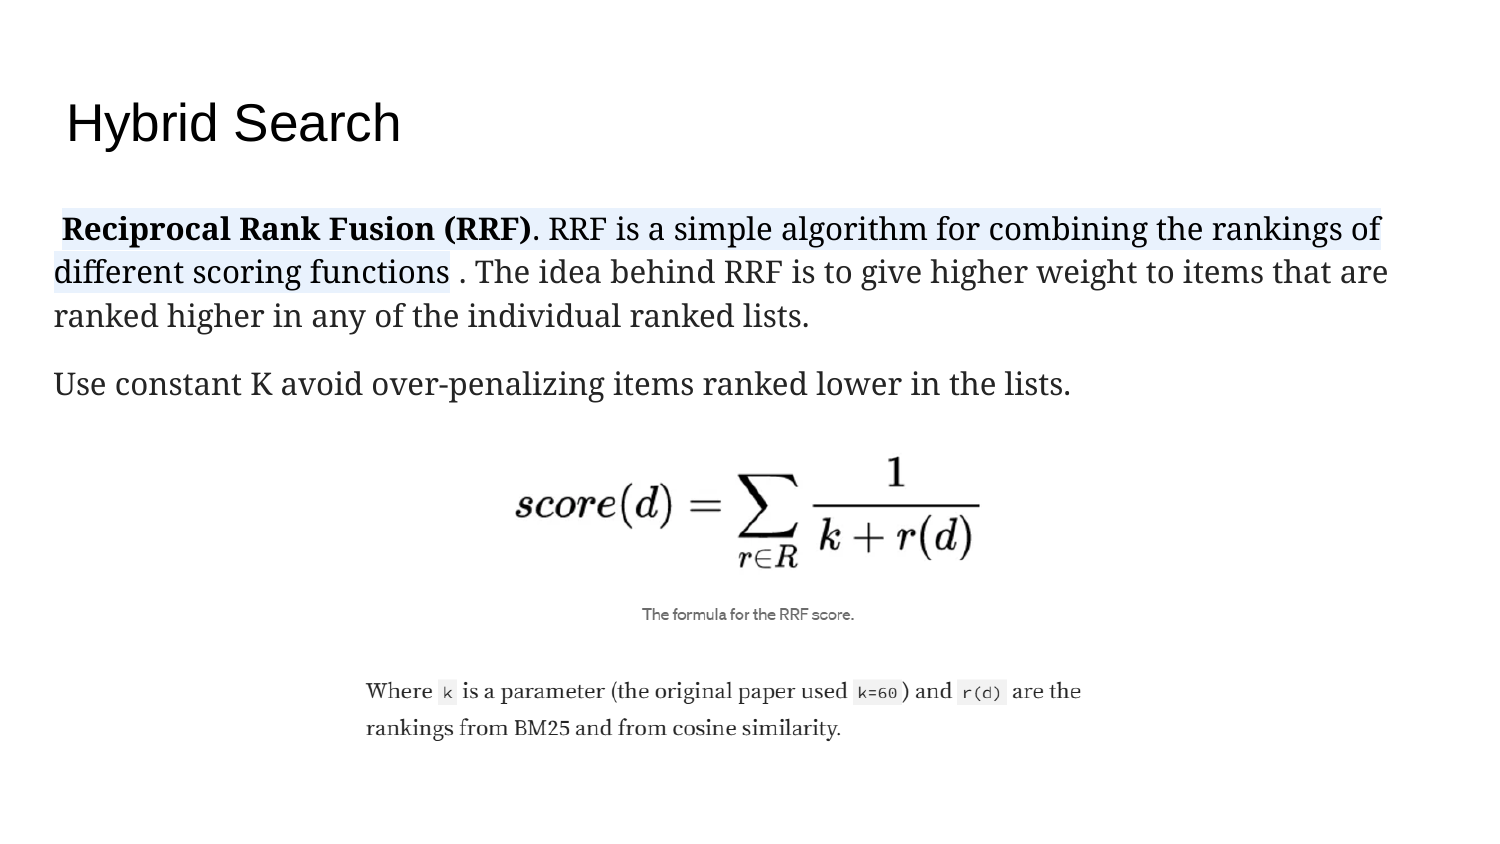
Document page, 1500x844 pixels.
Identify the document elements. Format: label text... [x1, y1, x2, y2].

title Hybrid Search [51, 72, 1449, 167]
list Reciprocal Rank Fusion (RRF). RRF is a simple algorithm for combining the rankings of different scoring functions . The idea behind RRF is to give higher weight to items that are ranked higher in any of the individual ranked lists. Use constant K avoid over-penalizing items ranked lower in the lists. [38, 189, 1437, 750]
picture [309, 421, 1117, 745]
